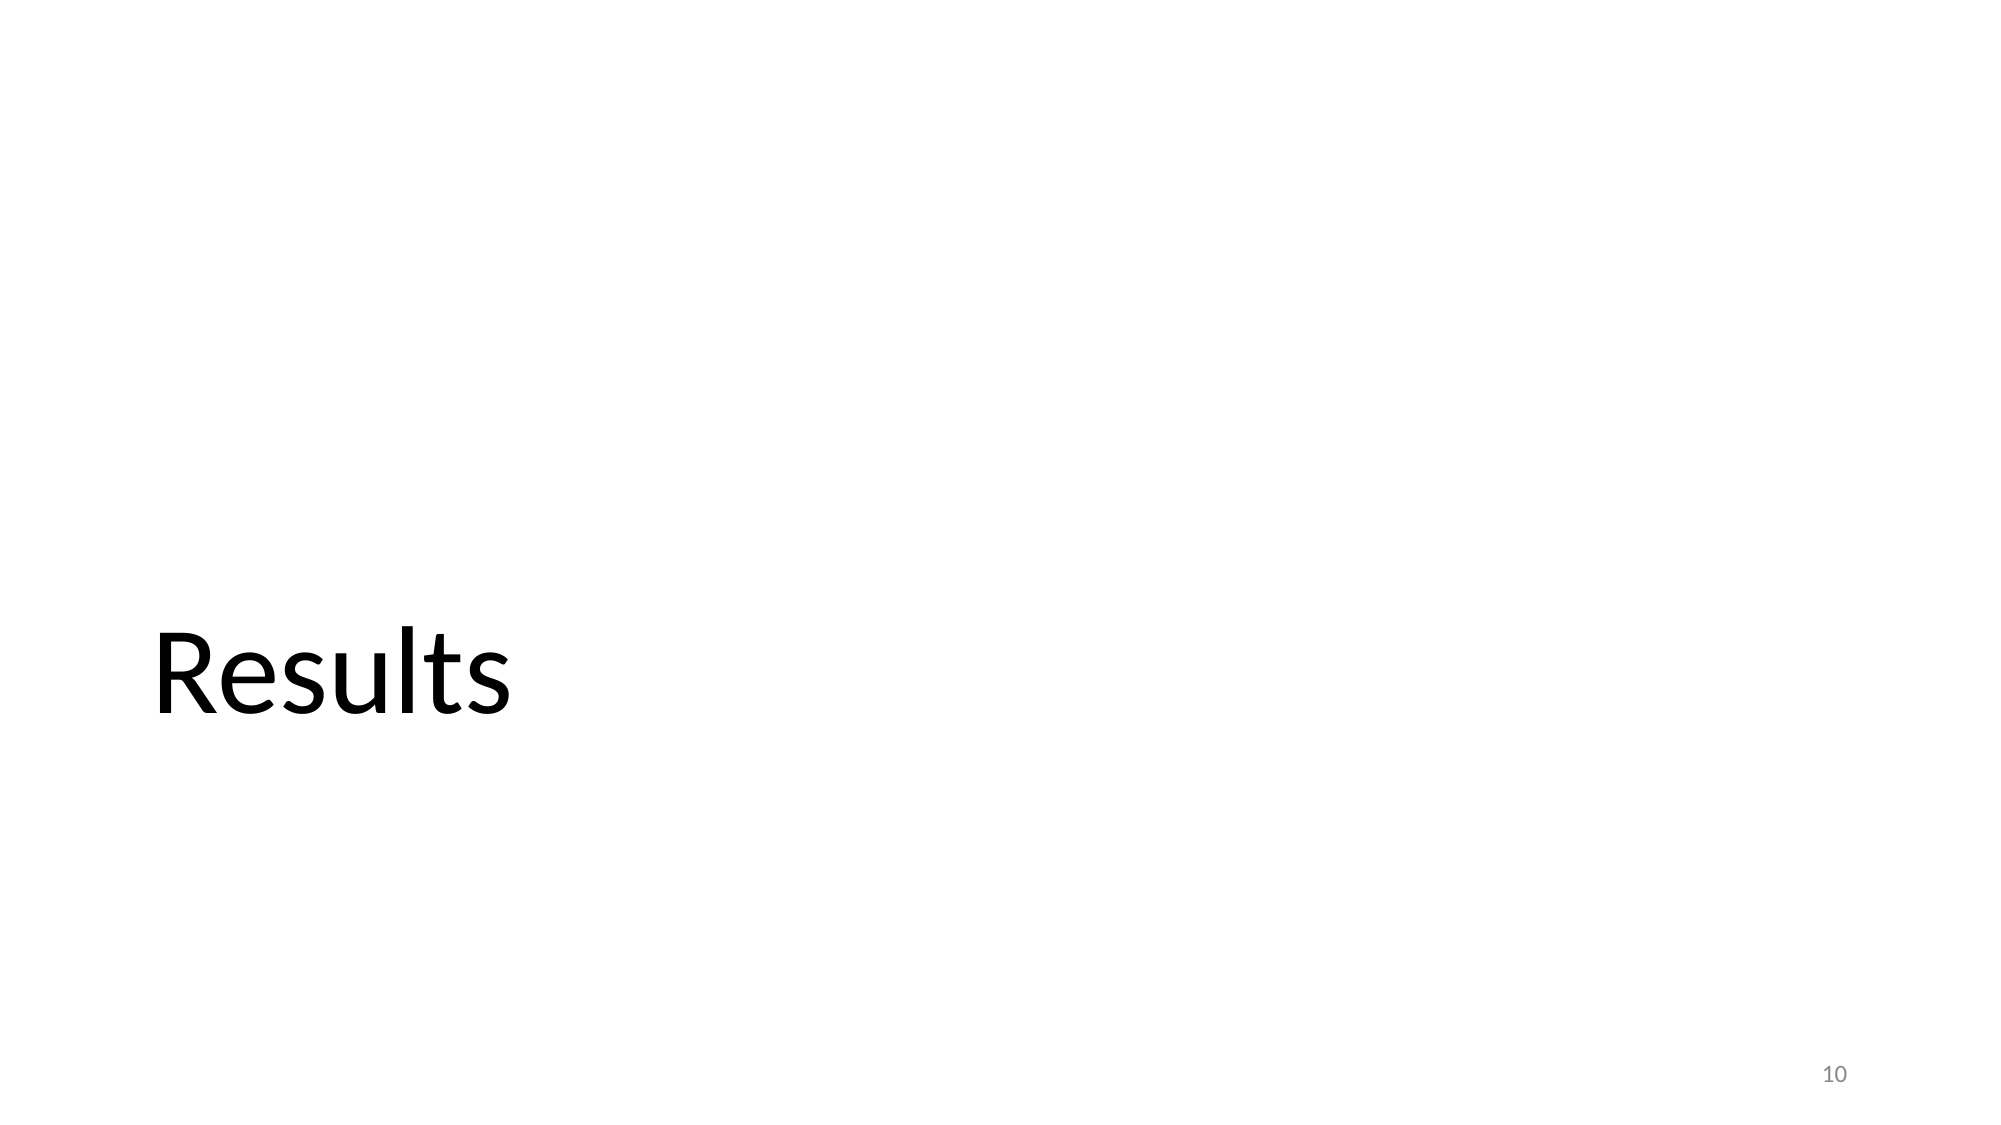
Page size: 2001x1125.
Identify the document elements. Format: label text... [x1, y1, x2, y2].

slide_number ‹#› [1412, 1042, 1863, 1103]
title Results [136, 280, 1862, 749]
